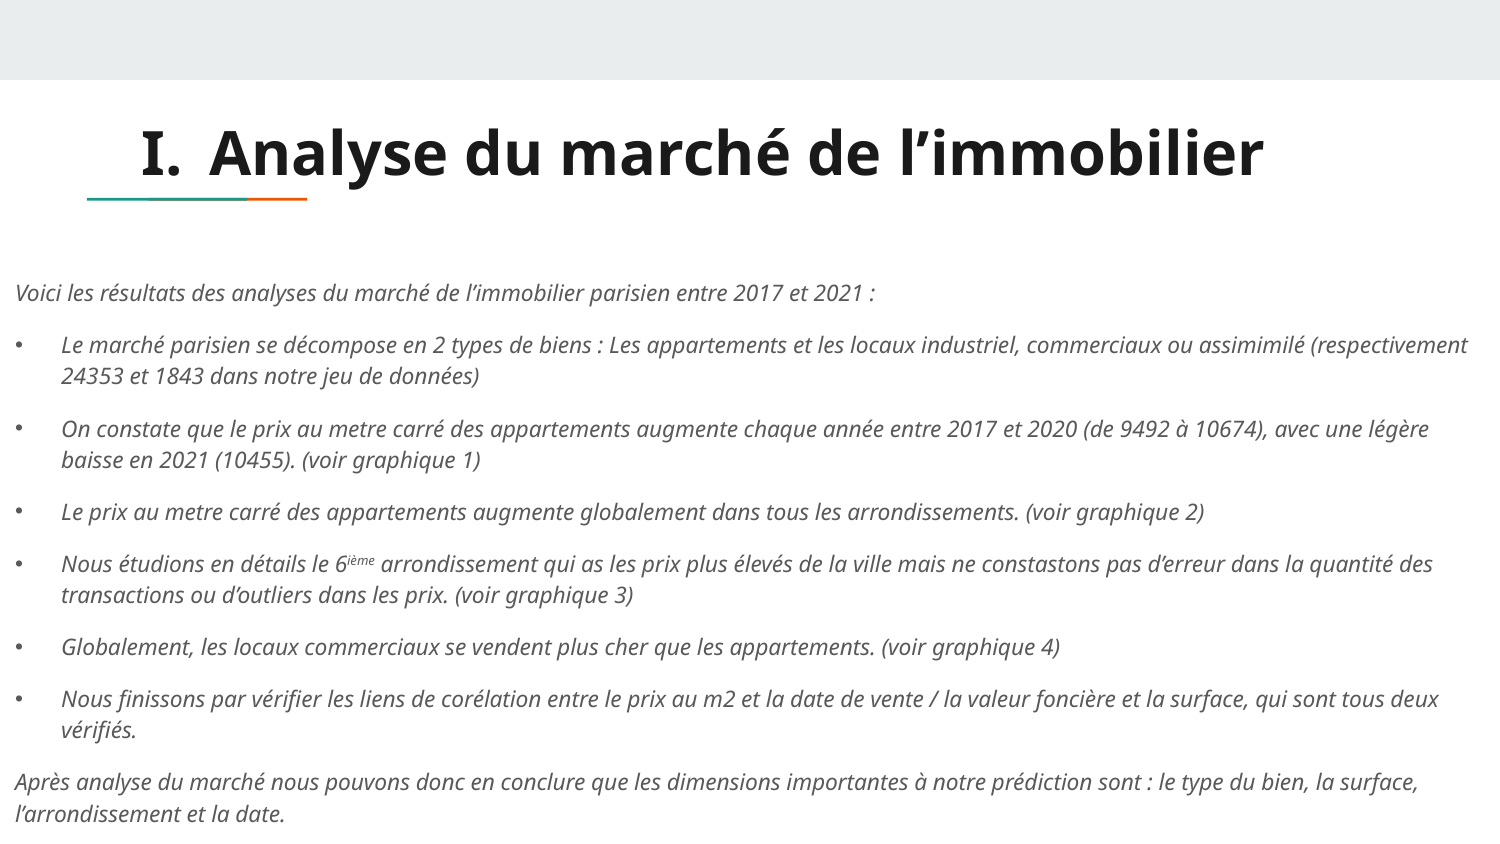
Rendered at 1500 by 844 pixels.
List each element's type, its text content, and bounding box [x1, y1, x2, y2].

title Analyse du marché de l’immobilier [119, 99, 1381, 188]
list Voici les résultats des analyses du marché de l’immobilier parisien entre 2017 et 2021 : Le marché parisien se décompose en 2 types de biens : Les appartements et les locaux industriel, commerciaux ou assimimilé (respectivement 24353 et 1843 dans notre jeu de données) On constate que le prix au metre carré des appartements augmente chaque année entre 2017 et 2020 (de 9492 à 10674), avec une légère baisse en 2021 (10455). (voir graphique 1) Le prix au metre carré des appartements augmente globalement dans tous les arrondissements. (voir graphique 2) Nous étudions en détails le 6ième arrondissement qui as les prix plus élevés de la ville mais ne constastons pas d’erreur dans la quantité des transactions ou d’outliers dans les prix. (voir graphique 3) Globalement, les locaux commerciaux se vendent plus cher que les appartements. (voir graphique 4) Nous finissons par vérifier les liens de corélation entre le prix au m2 et la date de vente / la valeur foncière et la surface, qui sont tous deux vérifiés. Après analyse du marché nous pouvons donc en conclure que les dimensions importantes à notre prédiction sont : le type du bien, la surface, l’arrondissement et la date. [0, 212, 1500, 844]
